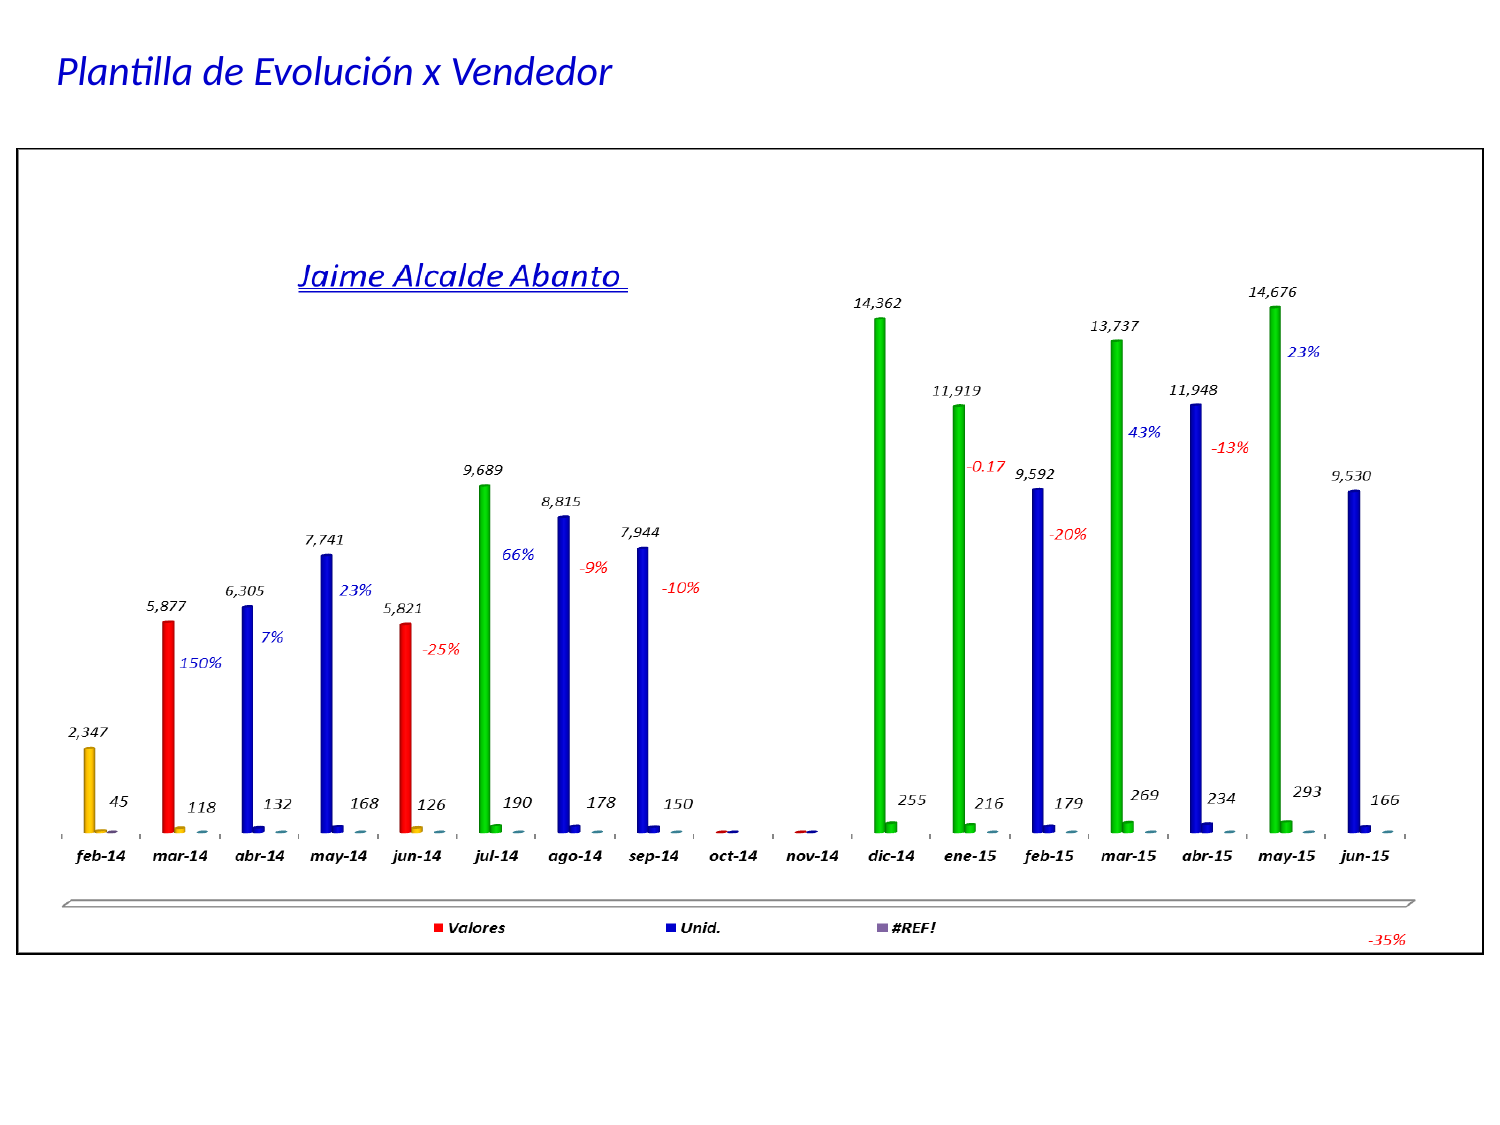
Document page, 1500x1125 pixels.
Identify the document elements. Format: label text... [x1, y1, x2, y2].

text_box Plantilla de Evolución x Vendedor [41, 36, 1022, 101]
picture [17, 148, 1483, 954]
